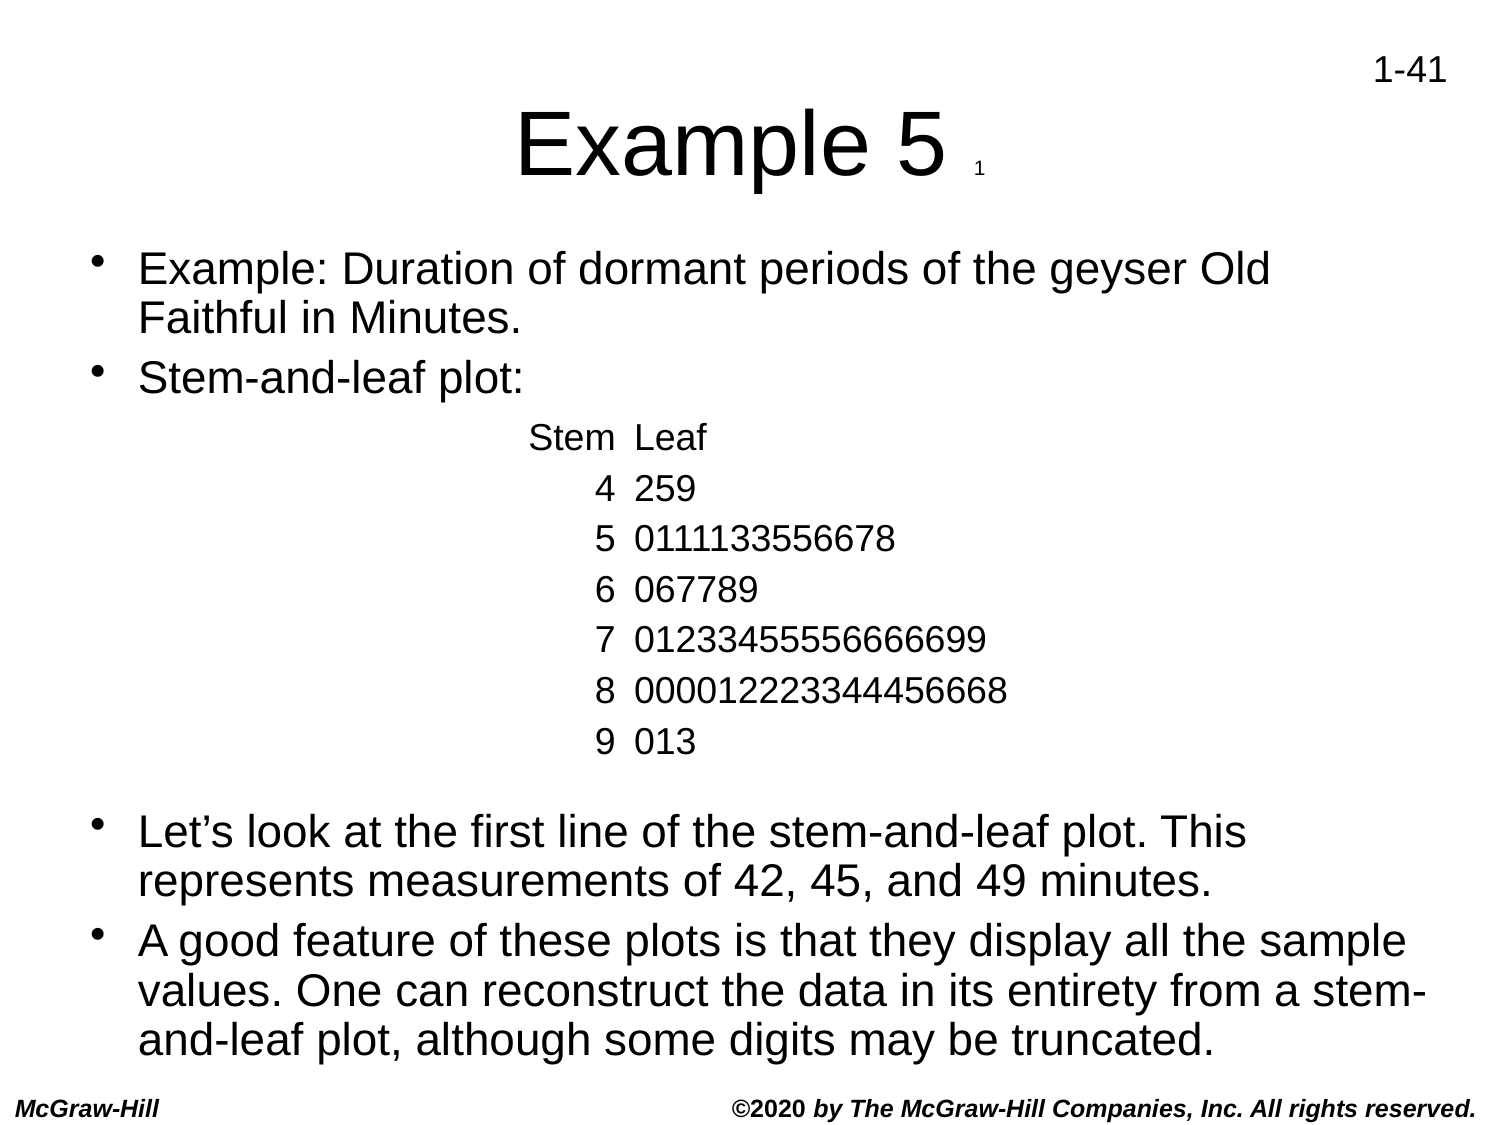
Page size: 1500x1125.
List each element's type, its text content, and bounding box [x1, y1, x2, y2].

table_cell 000012223344456668 [625, 665, 1060, 716]
table_header Stem [440, 412, 625, 463]
table_cell 0111133556678 [625, 513, 1060, 564]
table_cell 013 [625, 716, 1060, 767]
table_header Leaf [625, 412, 1060, 463]
table_cell 9 [440, 716, 625, 767]
table_cell 4 [440, 463, 625, 513]
table_cell 6 [440, 564, 625, 615]
list Let’s look at the first line of the stem-and-leaf plot. This represents measurements of 42, 45, and 49 minutes. A good feature of these plots is that they display all the sample values. One can reconstruct the data in its entirety from a stem-and-leaf plot, although some digits may be truncated. [75, 800, 1475, 1069]
table_cell 01233455556666699 [625, 615, 1060, 665]
list Example: Duration of dormant periods of the geyser Old Faithful in Minutes. Stem-and-leaf plot: [75, 237, 1425, 400]
table_cell 8 [440, 665, 625, 716]
table_cell 7 [440, 615, 625, 665]
table_cell 5 [440, 513, 625, 564]
table_cell 259 [625, 463, 1060, 513]
title Example 5 1 [75, 45, 1425, 233]
table_cell 067789 [625, 564, 1060, 615]
